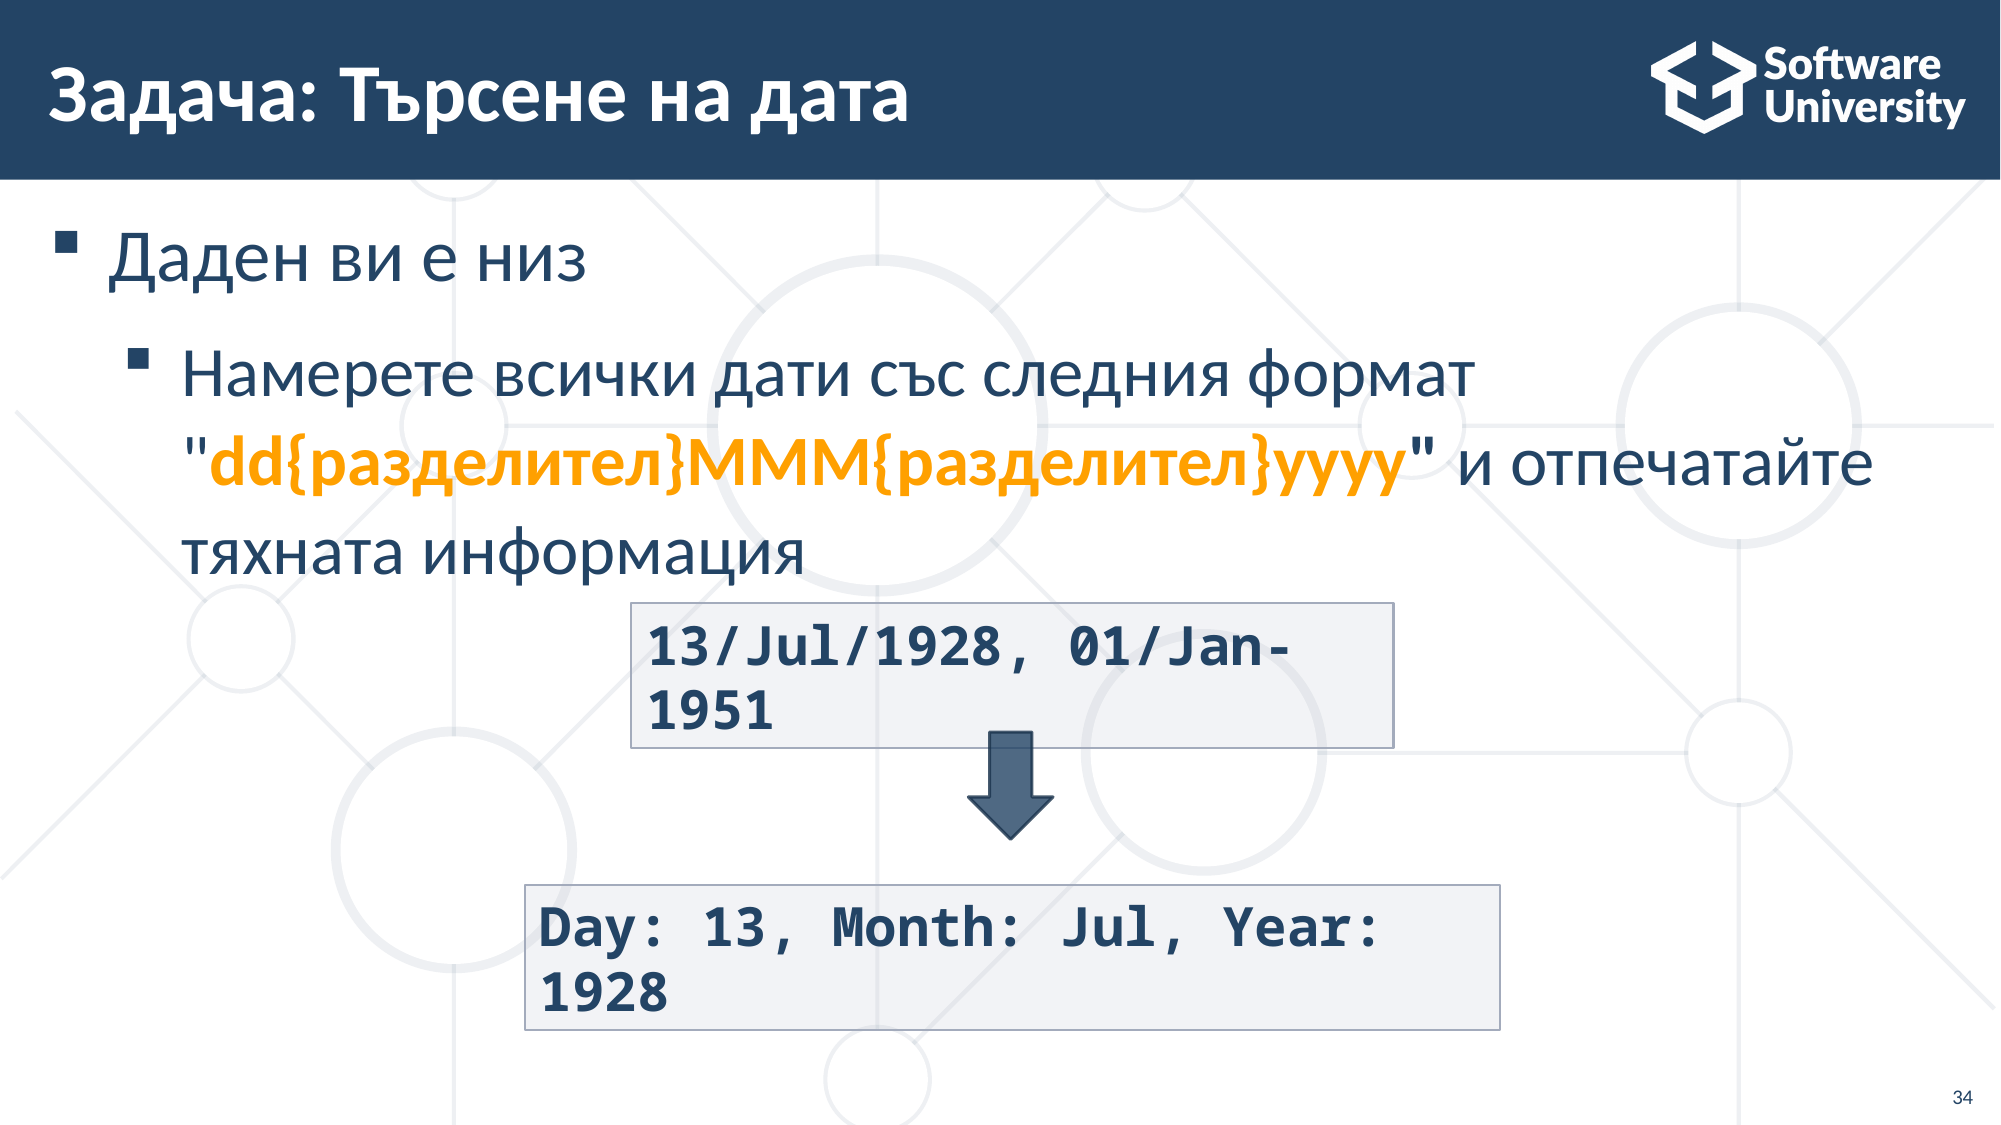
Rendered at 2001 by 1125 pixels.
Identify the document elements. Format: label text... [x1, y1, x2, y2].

list Даден ви е низ Намерете всички дати със следния формат "dd{разделител}MMM{разделител}yyyy" и отпечатайте тяхната информация [31, 196, 1992, 1091]
text_box 13/Jul/1928, 01/Jan-1951 [631, 603, 1394, 749]
slide_number 34 [1927, 1067, 1989, 1117]
text_box Day: 13, Month: Jul, Year: 1928 [525, 885, 1500, 1030]
picture [1651, 41, 1966, 134]
title Задача: Търсене на дата [31, 16, 1625, 162]
text_box [966, 730, 1055, 842]
